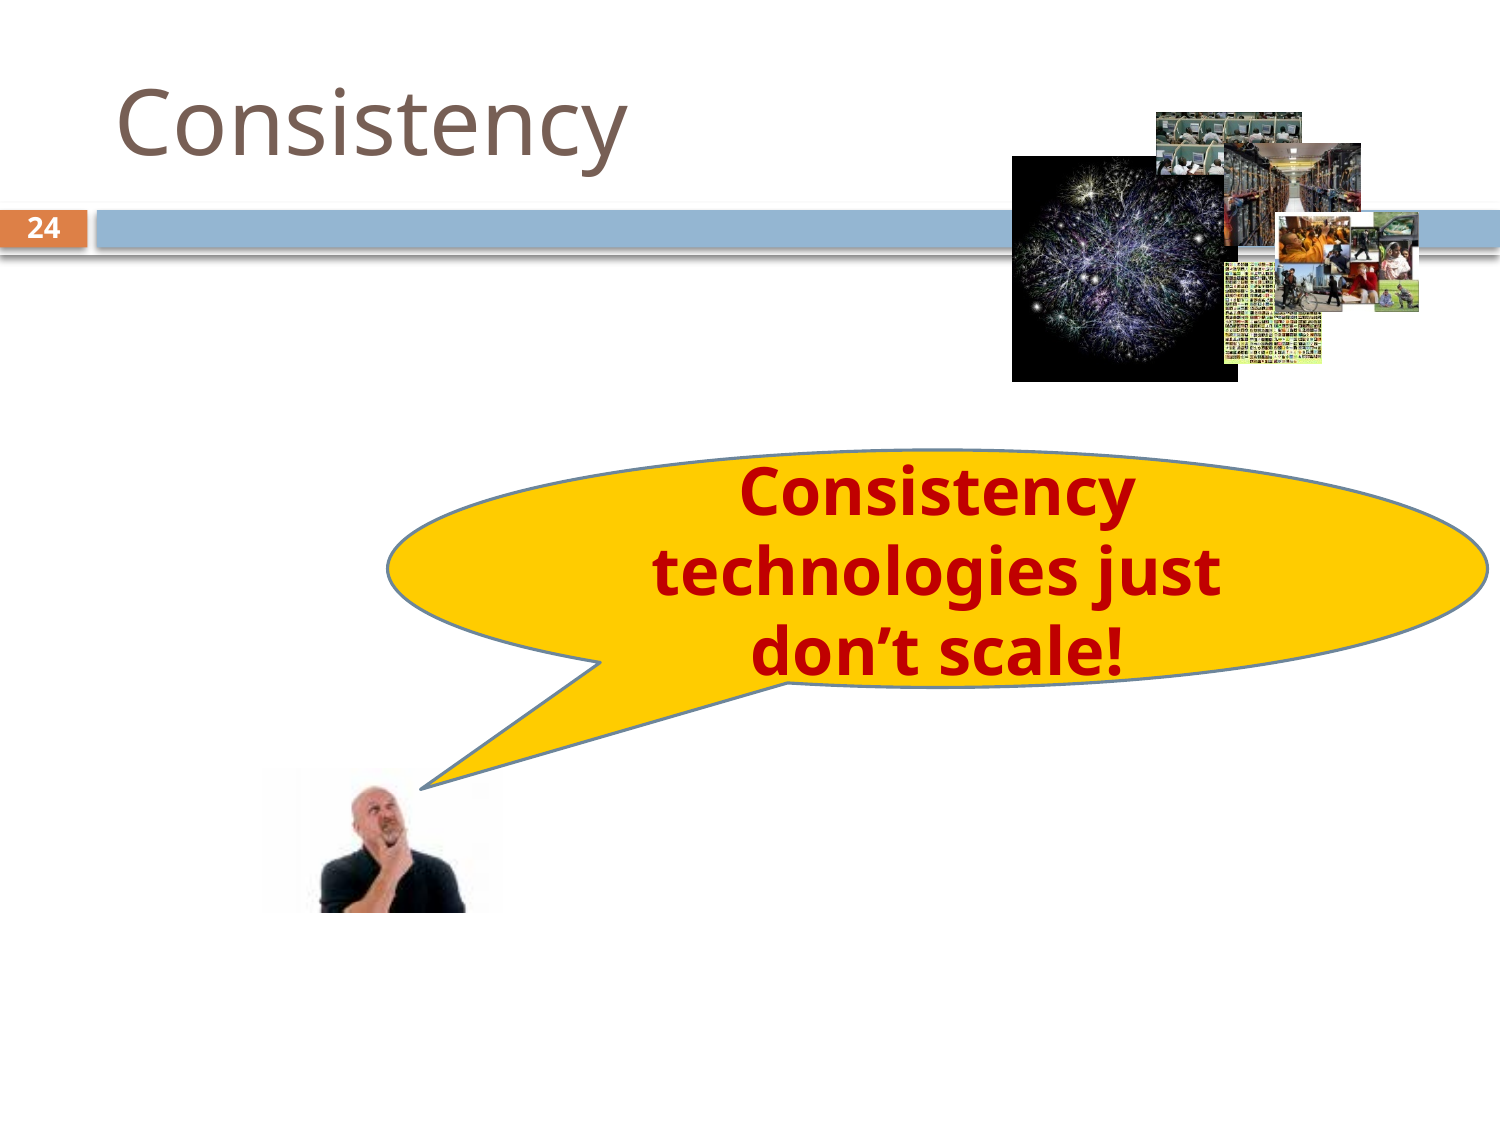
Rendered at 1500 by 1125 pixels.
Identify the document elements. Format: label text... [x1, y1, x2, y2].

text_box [1012, 112, 1419, 382]
picture [262, 768, 503, 913]
slide_number 24 [0, 208, 88, 249]
title Consistency [99, 37, 1438, 200]
text_box Consistency technologies just don’t scale! [385, 448, 1490, 768]
